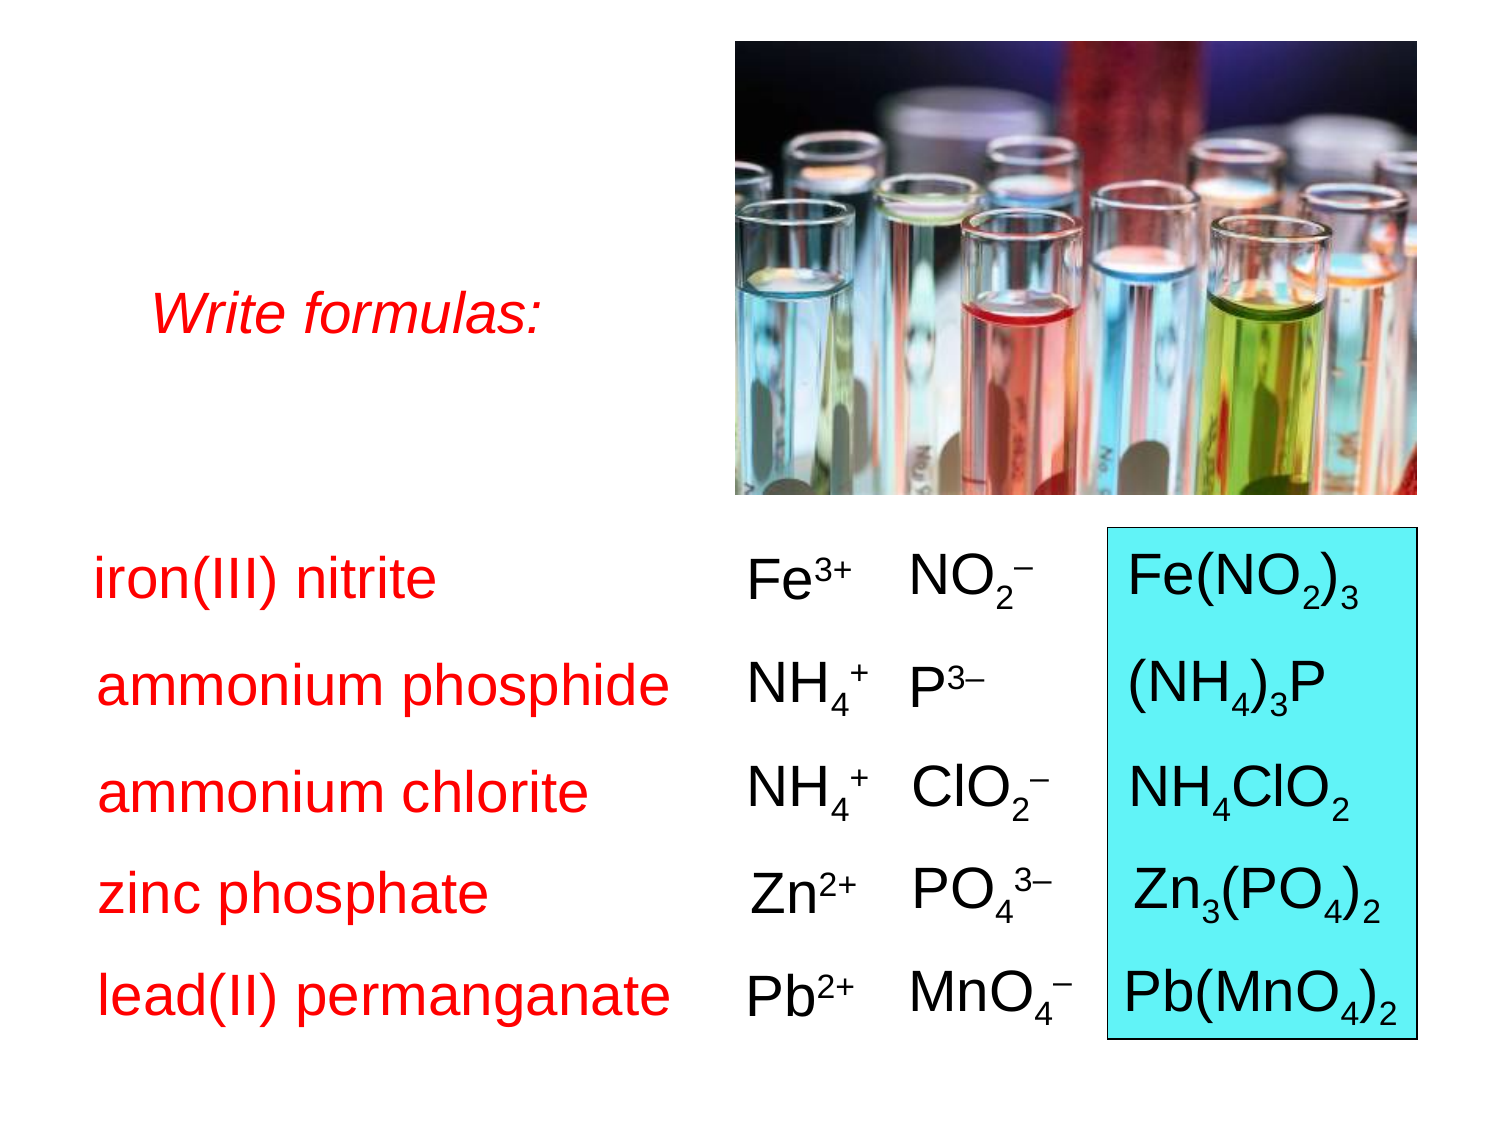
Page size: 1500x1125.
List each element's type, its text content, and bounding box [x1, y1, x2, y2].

text_box Write formulas: [136, 267, 575, 353]
text_box Pb2+ [730, 950, 887, 1036]
text_box lead(II) permanganate [83, 950, 688, 1035]
text_box Zn2+ [735, 848, 889, 933]
text_box PO43– [896, 843, 1083, 938]
text_box NH4+ [732, 741, 896, 836]
text_box Fe3+ [731, 533, 884, 619]
text_box ClO2– [896, 740, 1081, 836]
text_box iron(III) nitrite [79, 533, 470, 618]
text_box P3– [893, 641, 1016, 726]
text_box NH4ClO2 [1113, 740, 1382, 835]
text_box Zn3(PO4)2 [1118, 843, 1413, 938]
picture [735, 40, 1417, 495]
text_box zinc phosphate [82, 847, 522, 933]
text_box ammonium chlorite [82, 747, 622, 832]
text_box NH4+ [732, 636, 901, 731]
text_box Pb(MnO4)2 [1108, 945, 1460, 1040]
text_box Fe(NO2)3 [1112, 528, 1391, 624]
text_box [1107, 527, 1417, 1040]
text_box ammonium phosphide [82, 640, 703, 725]
text_box NO2– [893, 528, 1065, 624]
text_box (NH4)3P [1113, 635, 1359, 731]
text_box MnO4– [893, 945, 1104, 1040]
